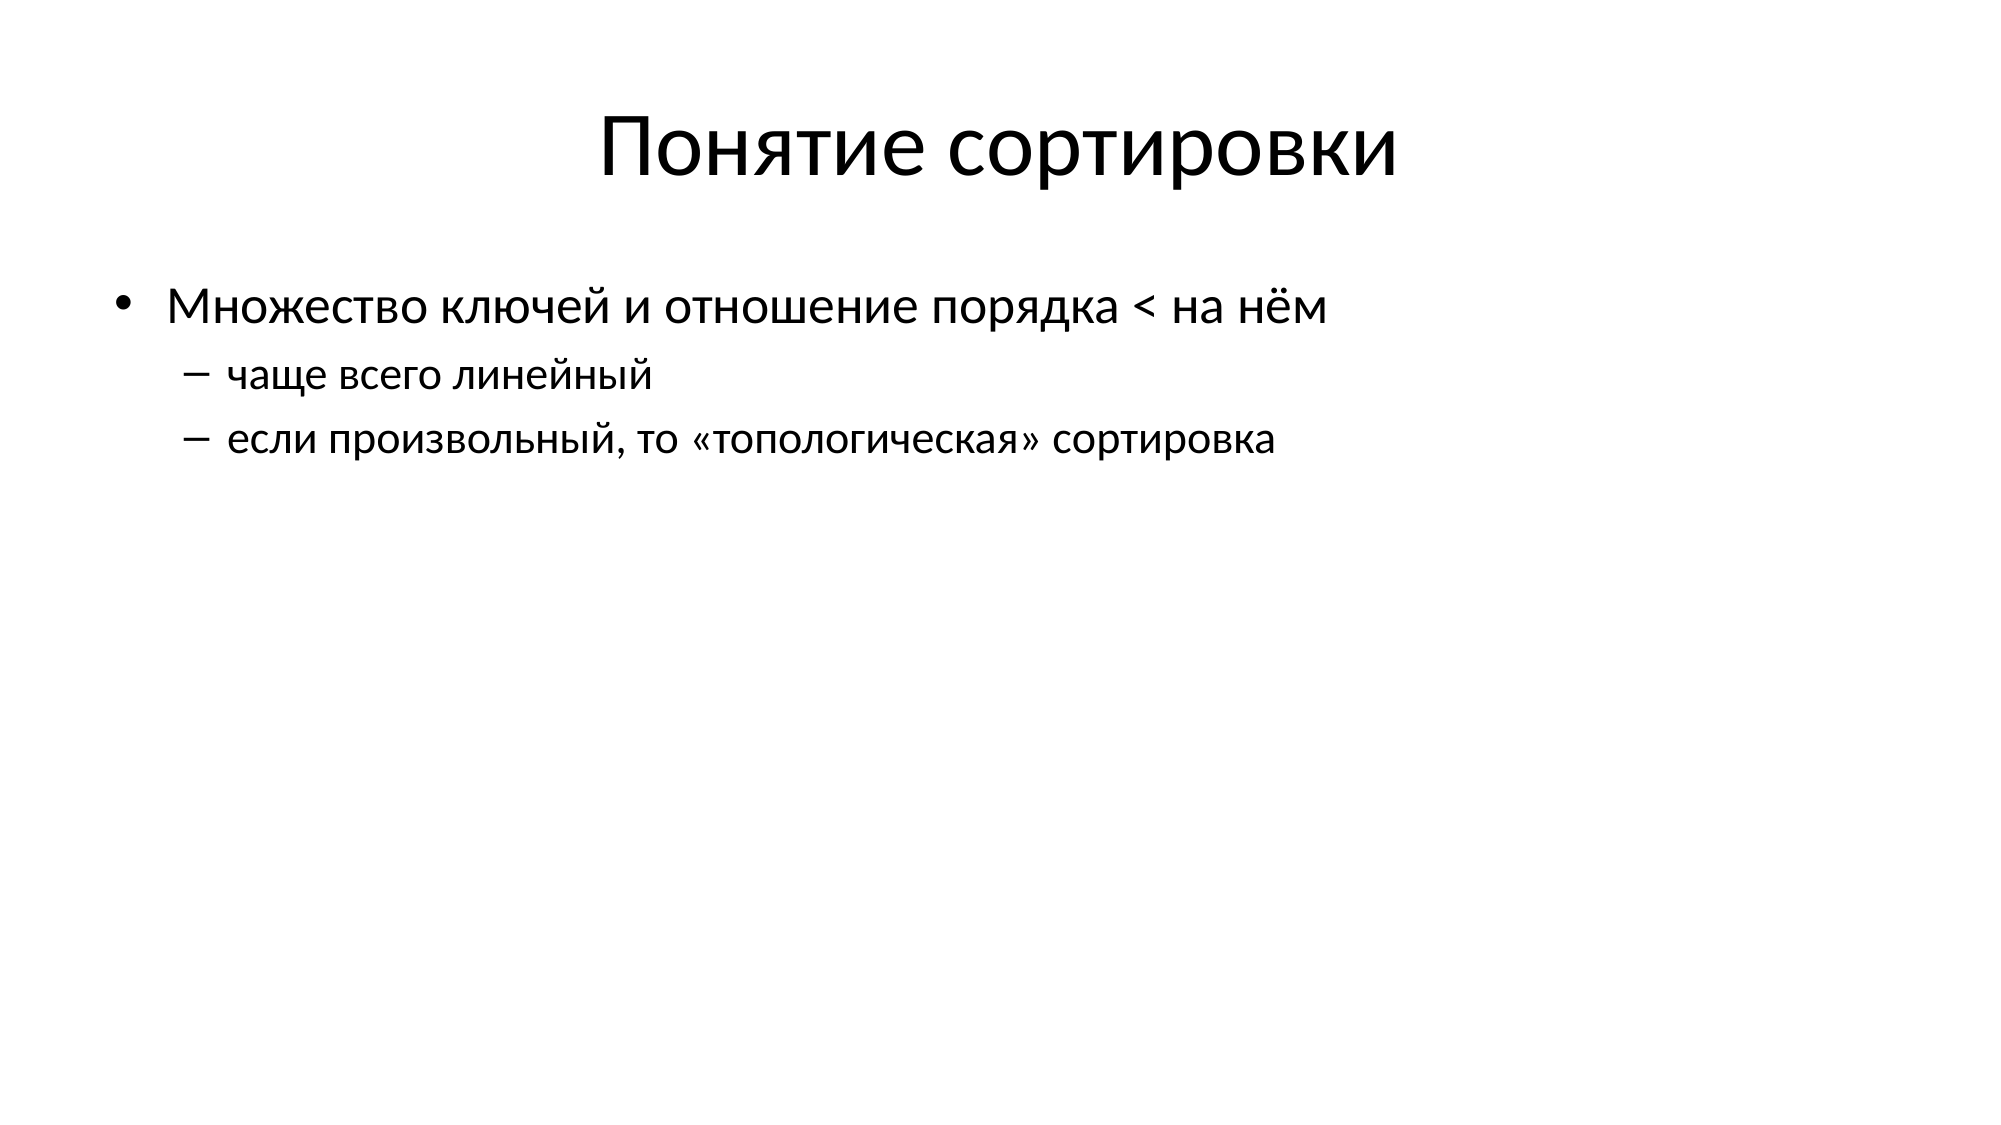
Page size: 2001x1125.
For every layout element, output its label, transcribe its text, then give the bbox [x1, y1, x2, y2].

title Понятие сортировки [99, 45, 1900, 233]
list Множество ключей и отношение порядка < на нём чаще всего линейный если произвольный, то «топологическая» сортировка Сортировка – это упорядочение набора данных вида (ключ0, значение0), …, (ключN-1, значениеN-1) массив, список, база данных и т.п. Найти такую перестановку { p[0], p[1], …, p[N-1] } = {0, 1, …, N-1}, что ключp[0] <= ключp[1] <= ... <= ключp[N-1] [99, 262, 1900, 1005]
